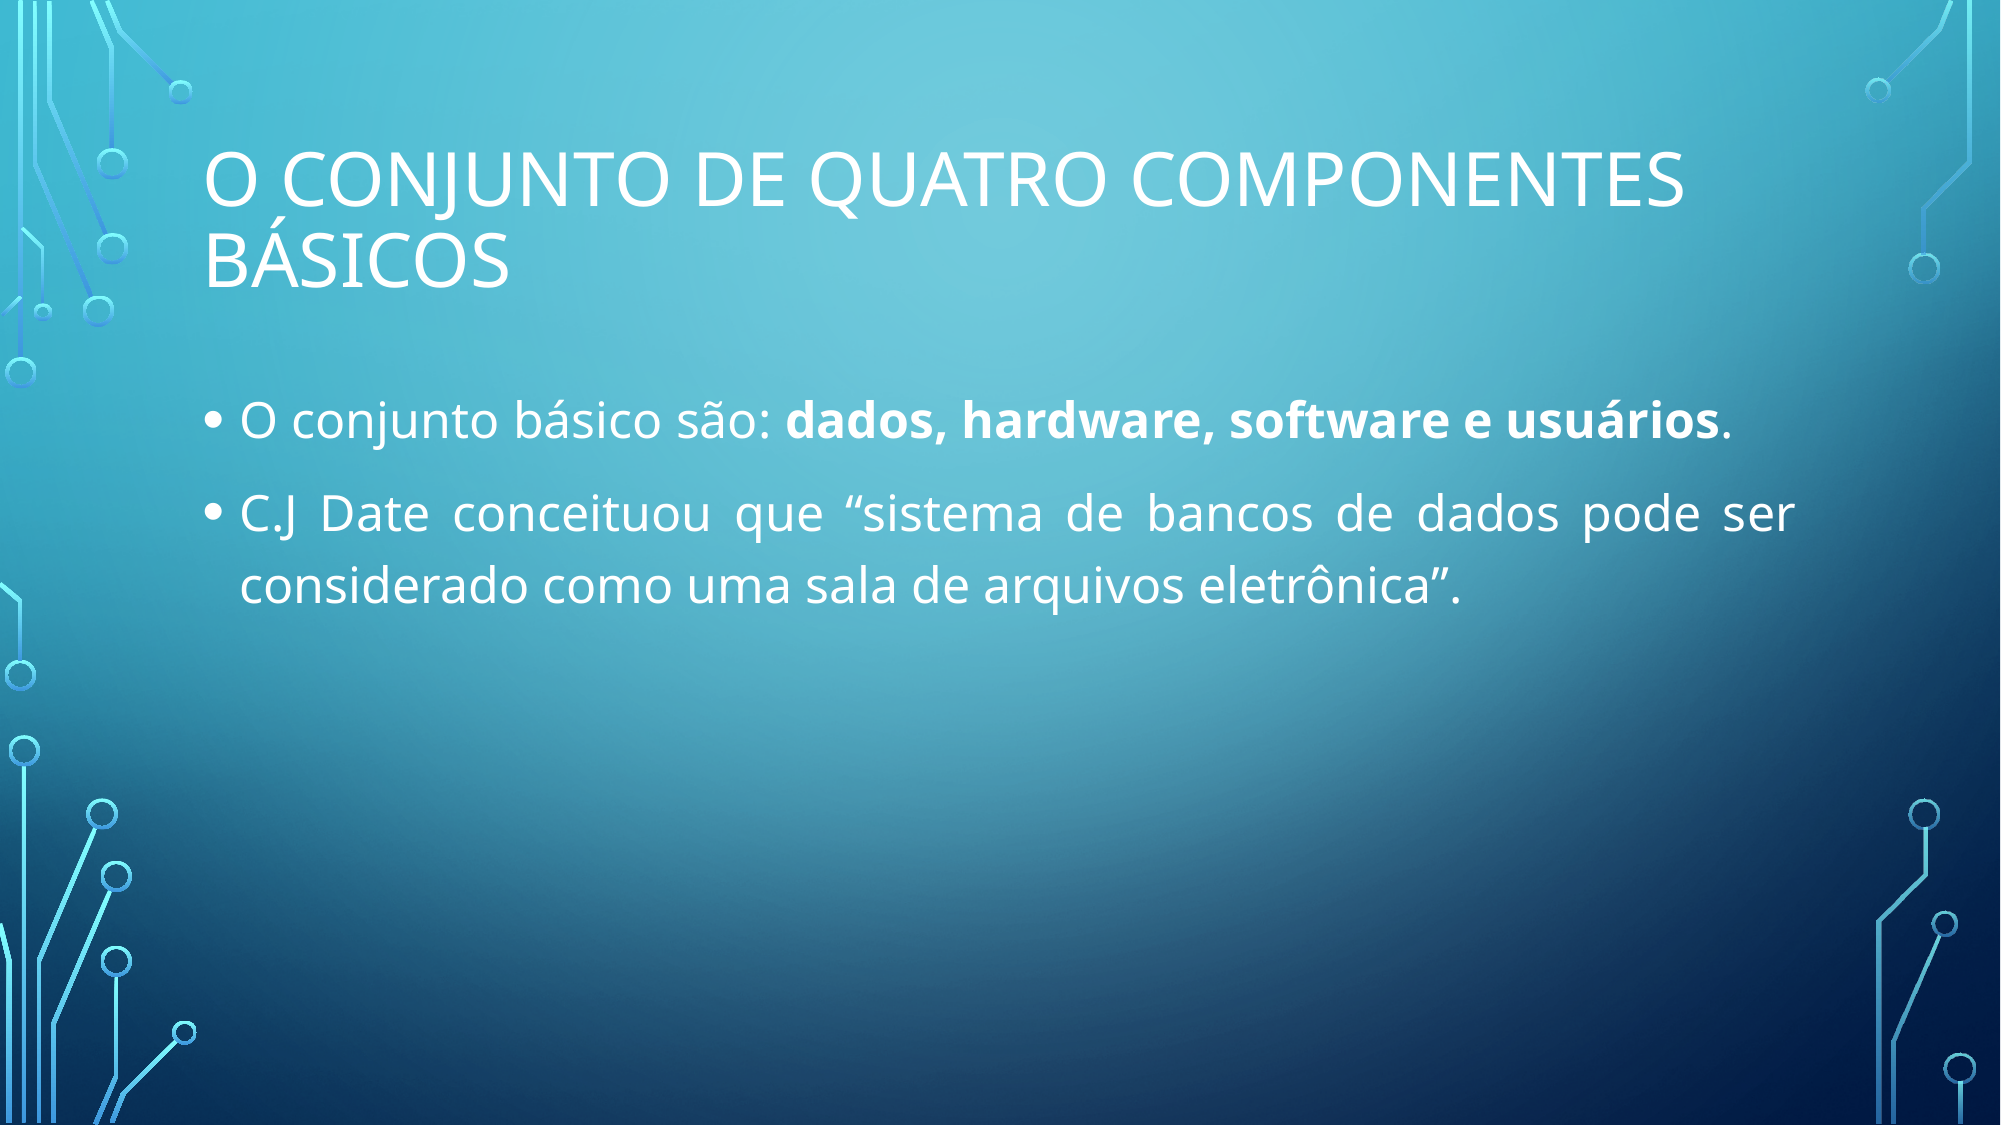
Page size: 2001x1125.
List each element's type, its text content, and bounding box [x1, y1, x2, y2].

title o conjunto de quatro componentes básicos [187, 101, 1813, 344]
list O conjunto básico são: dados, hardware, software e usuários. C.J Date conceituou que “sistema de bancos de dados pode ser considerado como uma sala de arquivos eletrônica”. [187, 369, 1813, 950]
